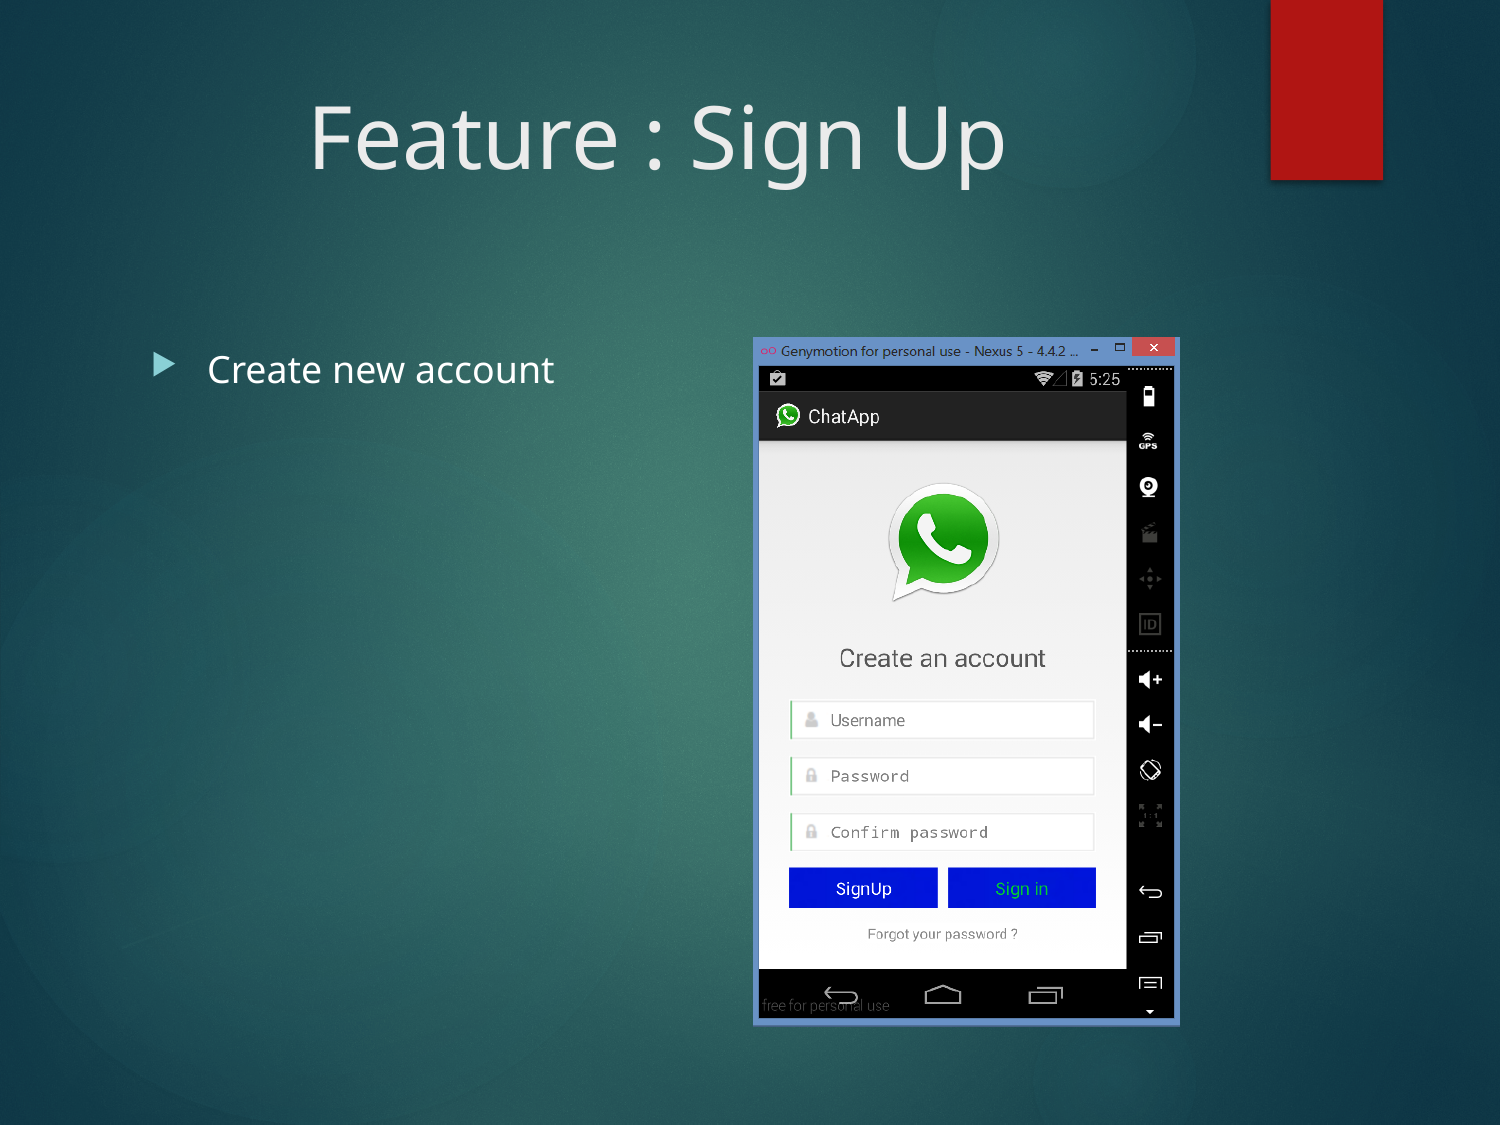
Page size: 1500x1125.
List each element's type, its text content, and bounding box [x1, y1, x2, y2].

title Feature : Sign Up [79, 74, 1237, 304]
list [752, 336, 1180, 1027]
list Create new account [135, 338, 677, 1027]
